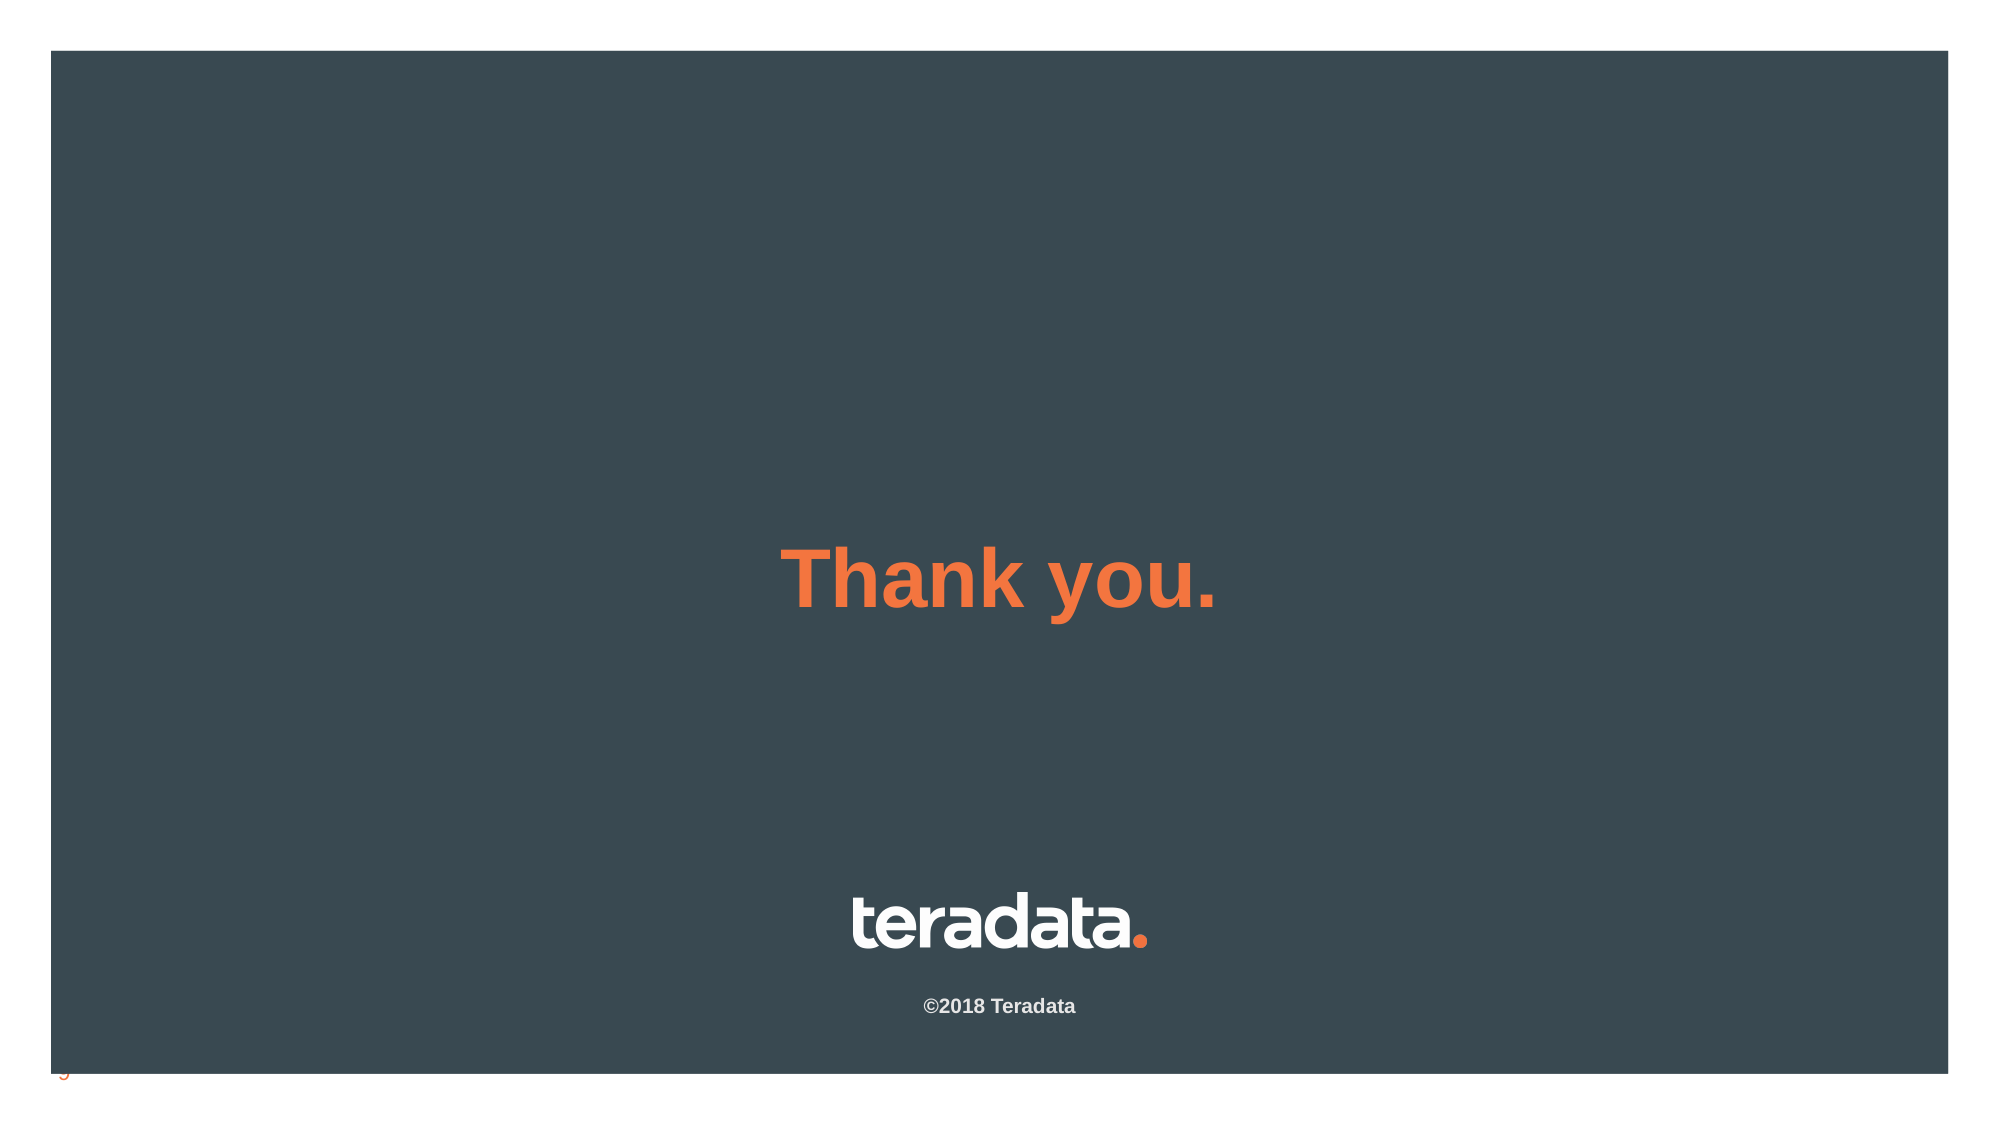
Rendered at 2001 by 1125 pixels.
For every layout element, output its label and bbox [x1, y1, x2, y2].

picture [853, 892, 1147, 949]
